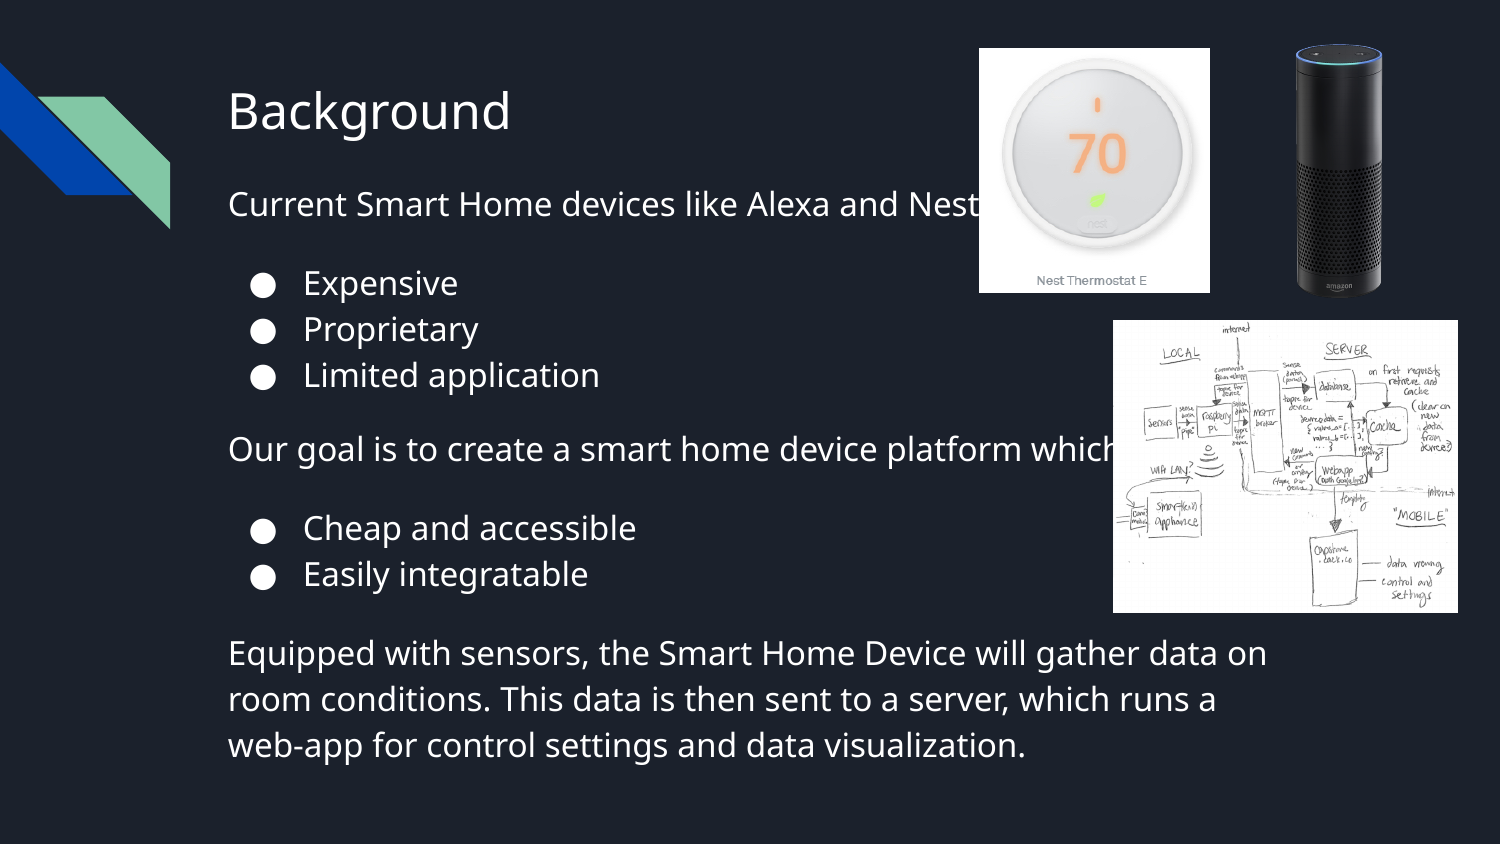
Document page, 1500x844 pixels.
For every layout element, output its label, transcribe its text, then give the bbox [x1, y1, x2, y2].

list Current Smart Home devices like Alexa and Nest Expensive Proprietary Limited application [212, 161, 1114, 407]
picture [979, 40, 1469, 301]
list Our goal is to create a smart home device platform which is Cheap and accessible Easily integratable Equipped with sensors, the Smart Home Device will gather data on room conditions. This data is then sent to a server, which runs a web-app for control settings and data visualization. [212, 407, 1319, 816]
title Background [212, 64, 974, 161]
picture [1113, 320, 1459, 613]
